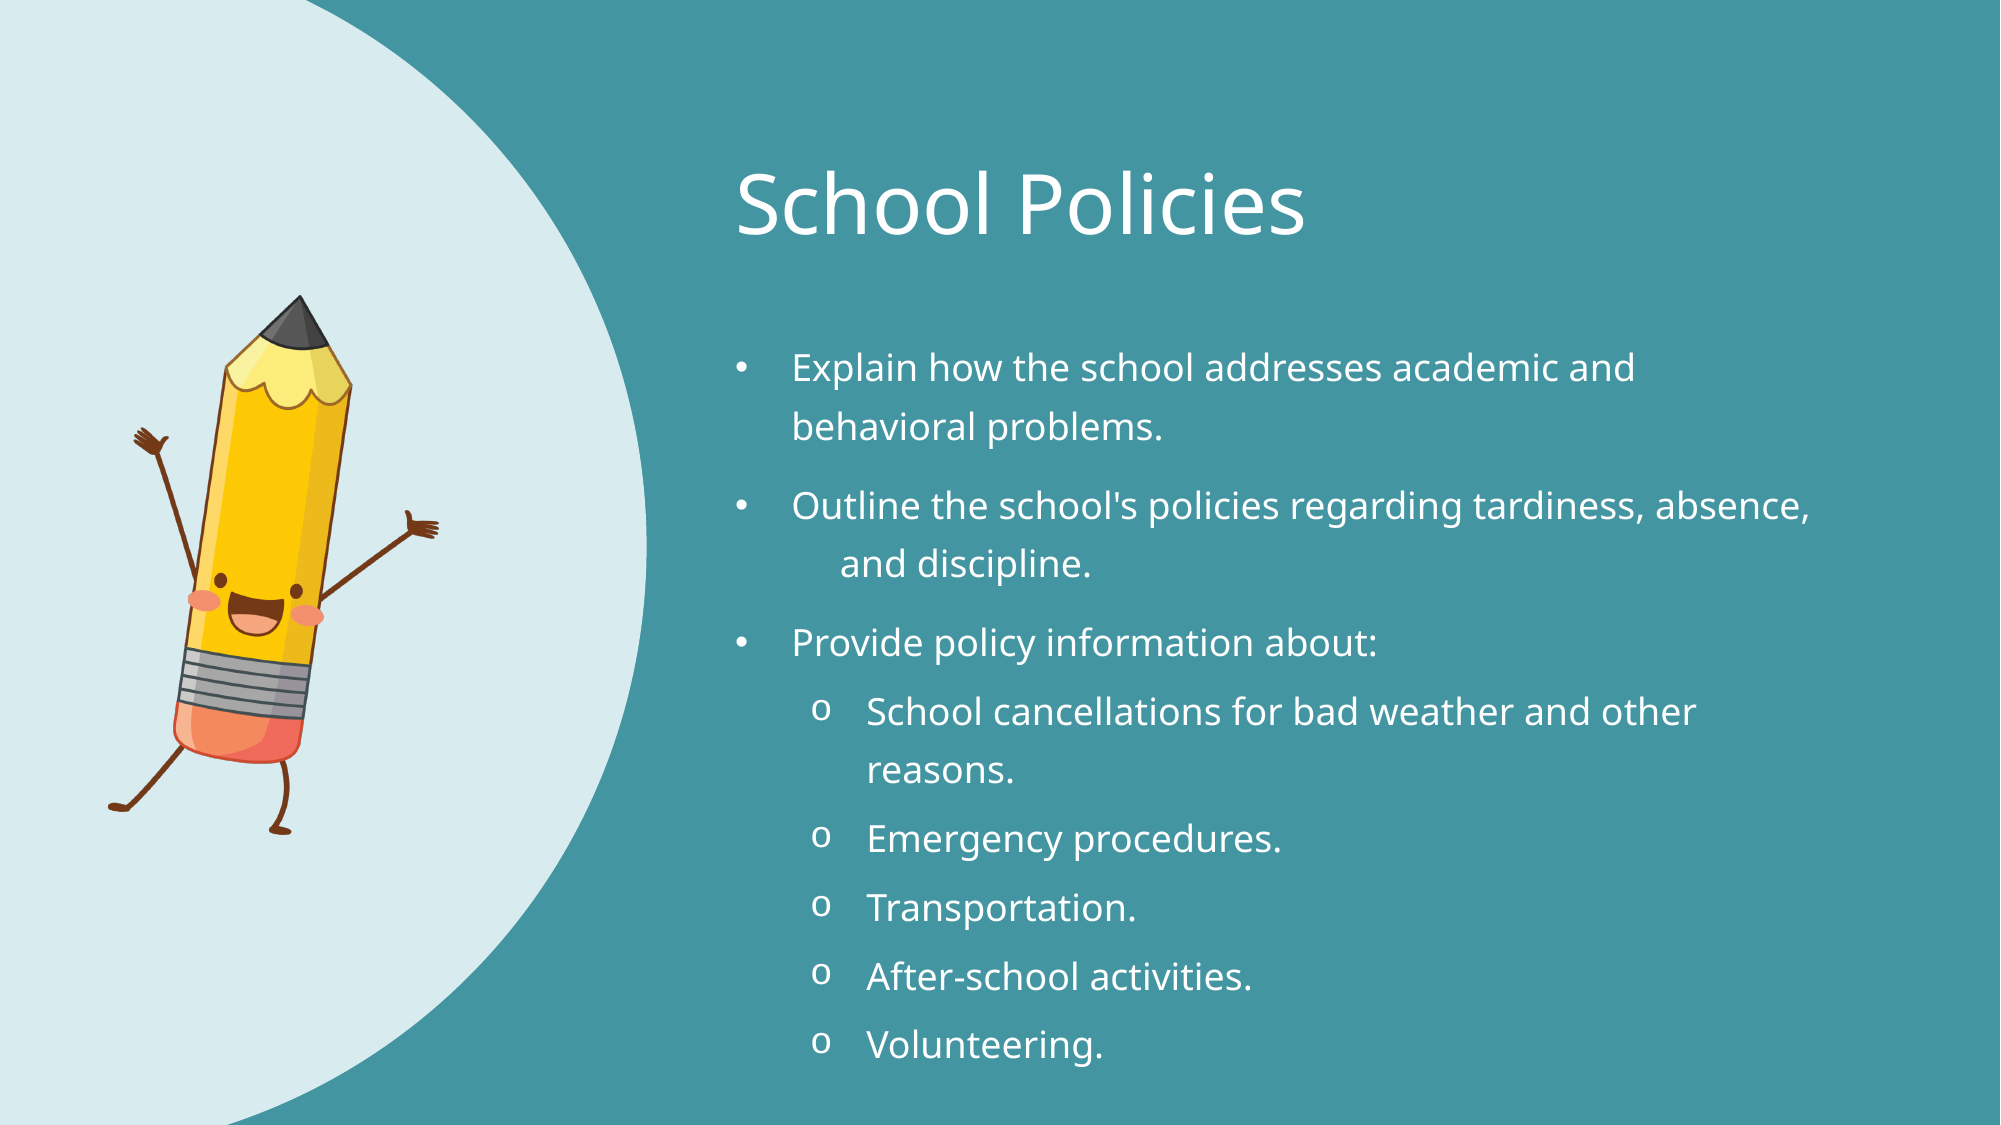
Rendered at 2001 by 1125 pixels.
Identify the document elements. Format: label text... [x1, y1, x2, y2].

text_box [0, 0, 648, 1125]
title School Policies [720, 155, 1845, 263]
picture [81, 275, 468, 850]
list Explain how the school addresses academic and behavioral problems. Outline the school's policies regarding tardiness, absence, and discipline. Provide policy information about: School cancellations for bad weather and other reasons. Emergency procedures. Transportation. After-school activities. Volunteering. [720, 323, 1845, 1018]
